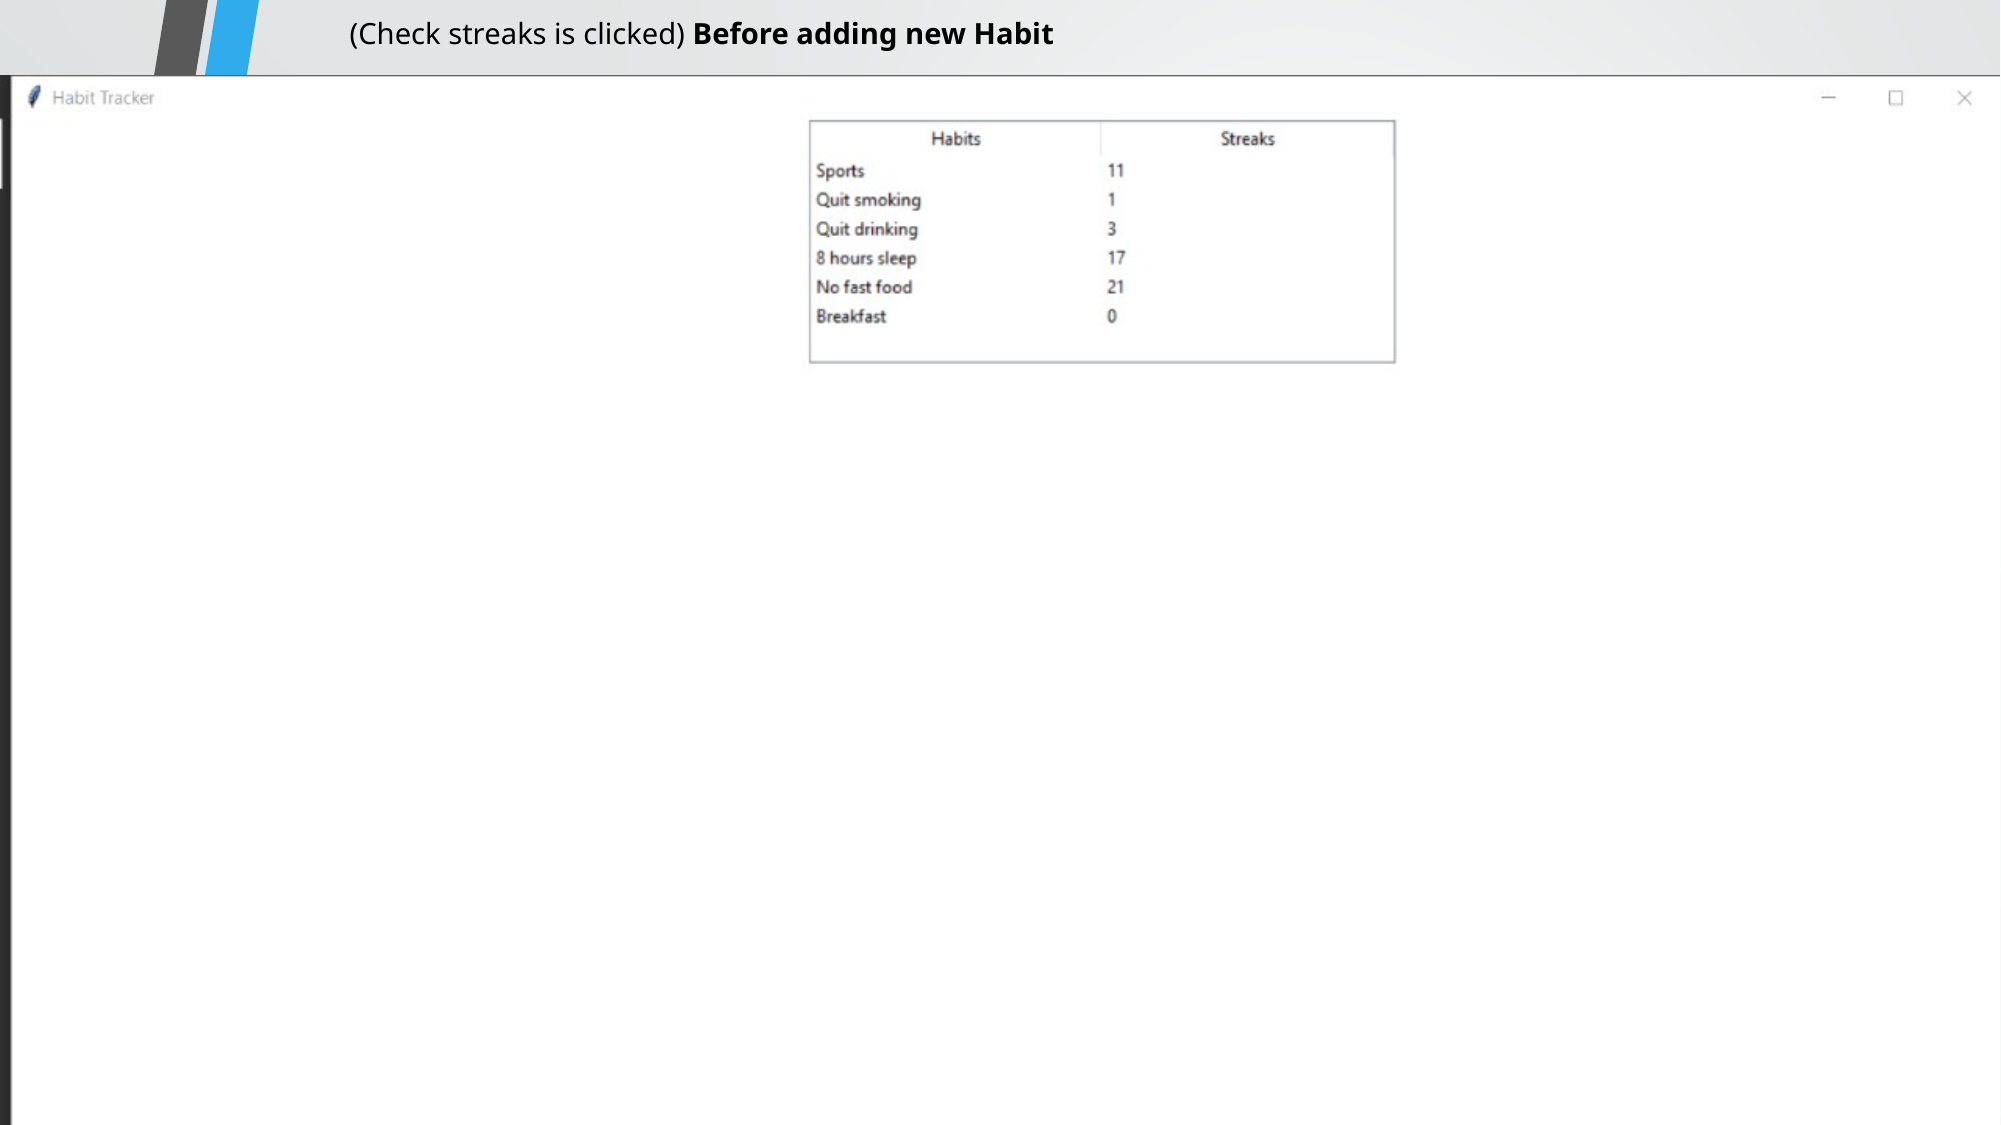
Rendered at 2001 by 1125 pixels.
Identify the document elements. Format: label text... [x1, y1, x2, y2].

picture [0, 0, 2001, 1125]
text_box (Check streaks is clicked) Before adding new Habit [334, 0, 1666, 65]
